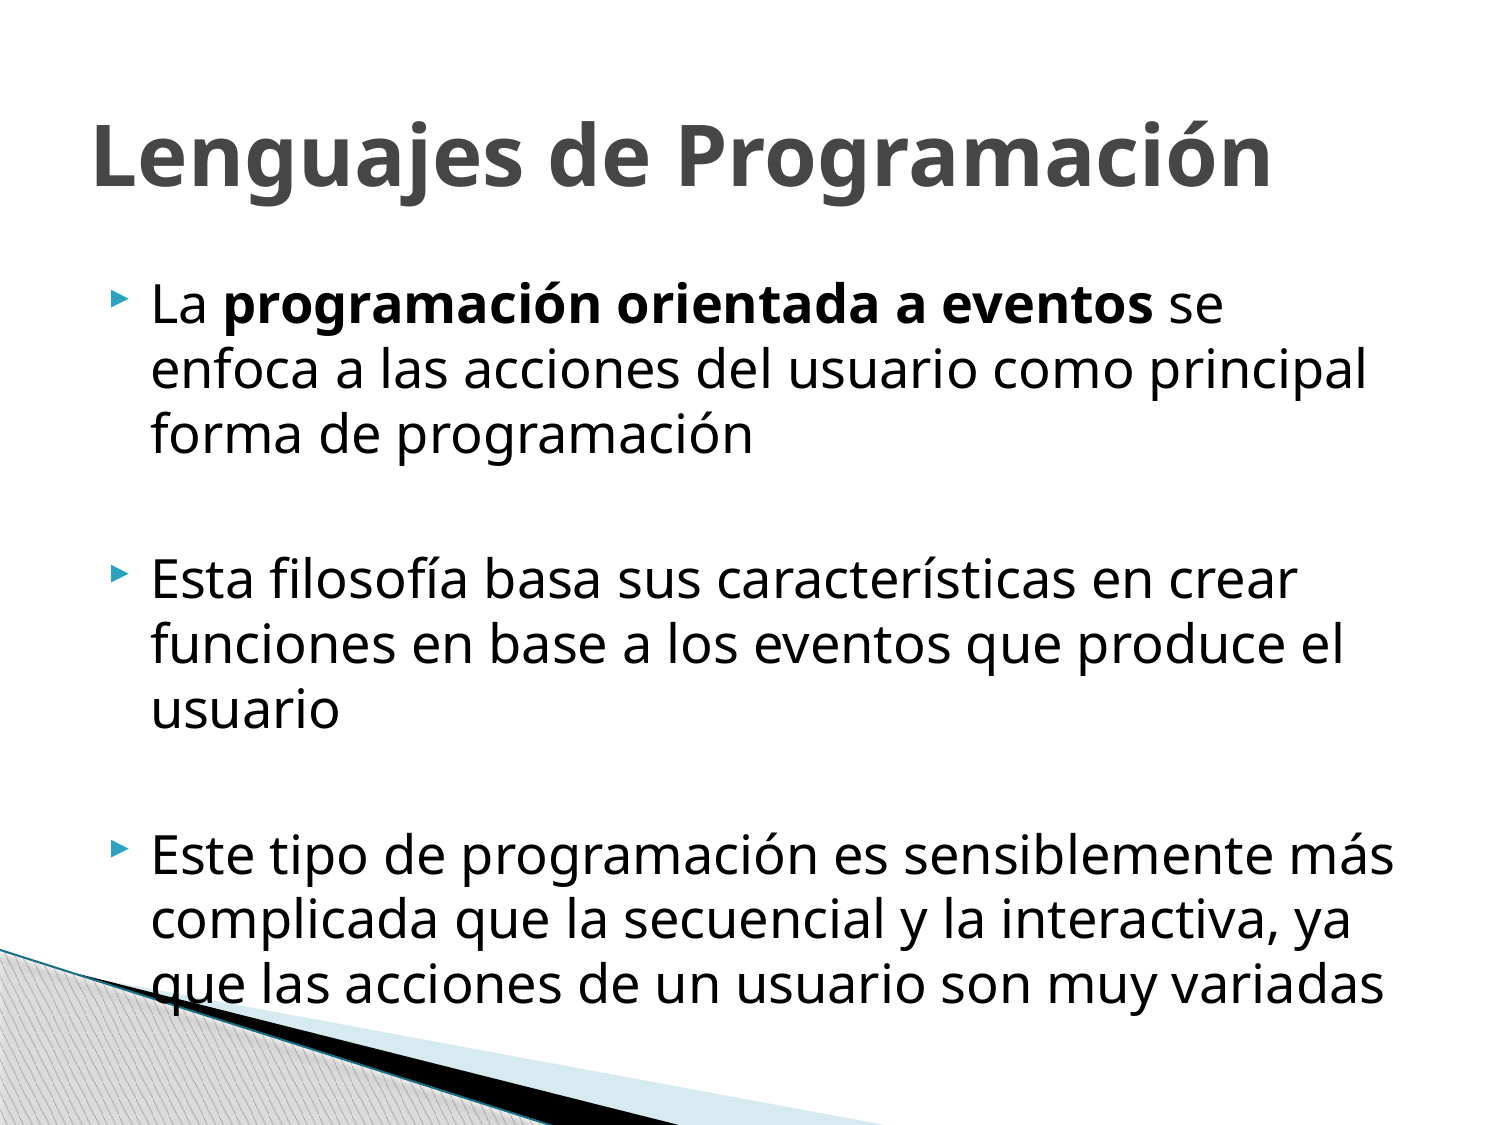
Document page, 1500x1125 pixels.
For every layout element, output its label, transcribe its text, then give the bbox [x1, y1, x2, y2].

list La programación orientada a eventos se enfoca a las acciones del usuario como principal forma de programación Esta filosofía basa sus características en crear funciones en base a los eventos que produce el usuario Este tipo de programación es sensiblemente más complicada que la secuencial y la interactiva, ya que las acciones de un usuario son muy variadas [75, 263, 1412, 1047]
title Lenguajes de Programación [75, 42, 1425, 263]
